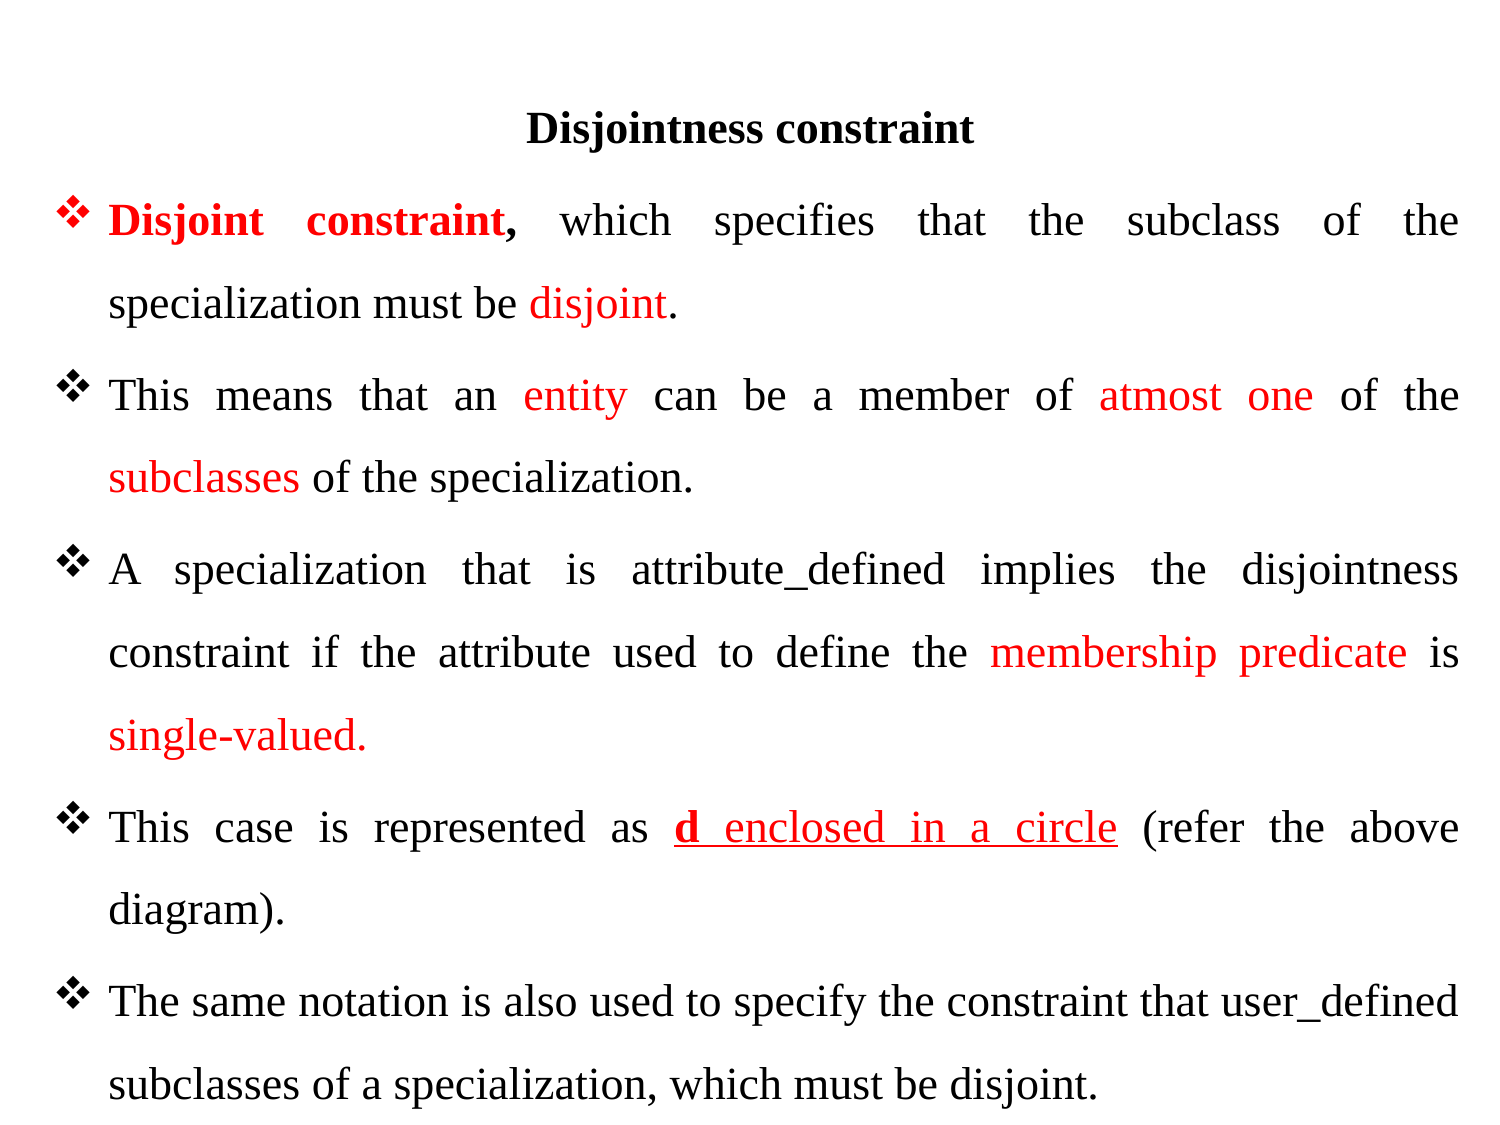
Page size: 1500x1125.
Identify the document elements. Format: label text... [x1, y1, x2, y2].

list Disjointness constraint Disjoint constraint, which specifies that the subclass of the specialization must be disjoint. This means that an entity can be a member of atmost one of the subclasses of the specialization. A specialization that is attribute_defined implies the disjointness constraint if the attribute used to define the membership predicate is single-valued. This case is represented as d enclosed in a circle (refer the above diagram). The same notation is also used to specify the constraint that user_defined subclasses of a specialization, which must be disjoint. [37, 62, 1475, 1125]
